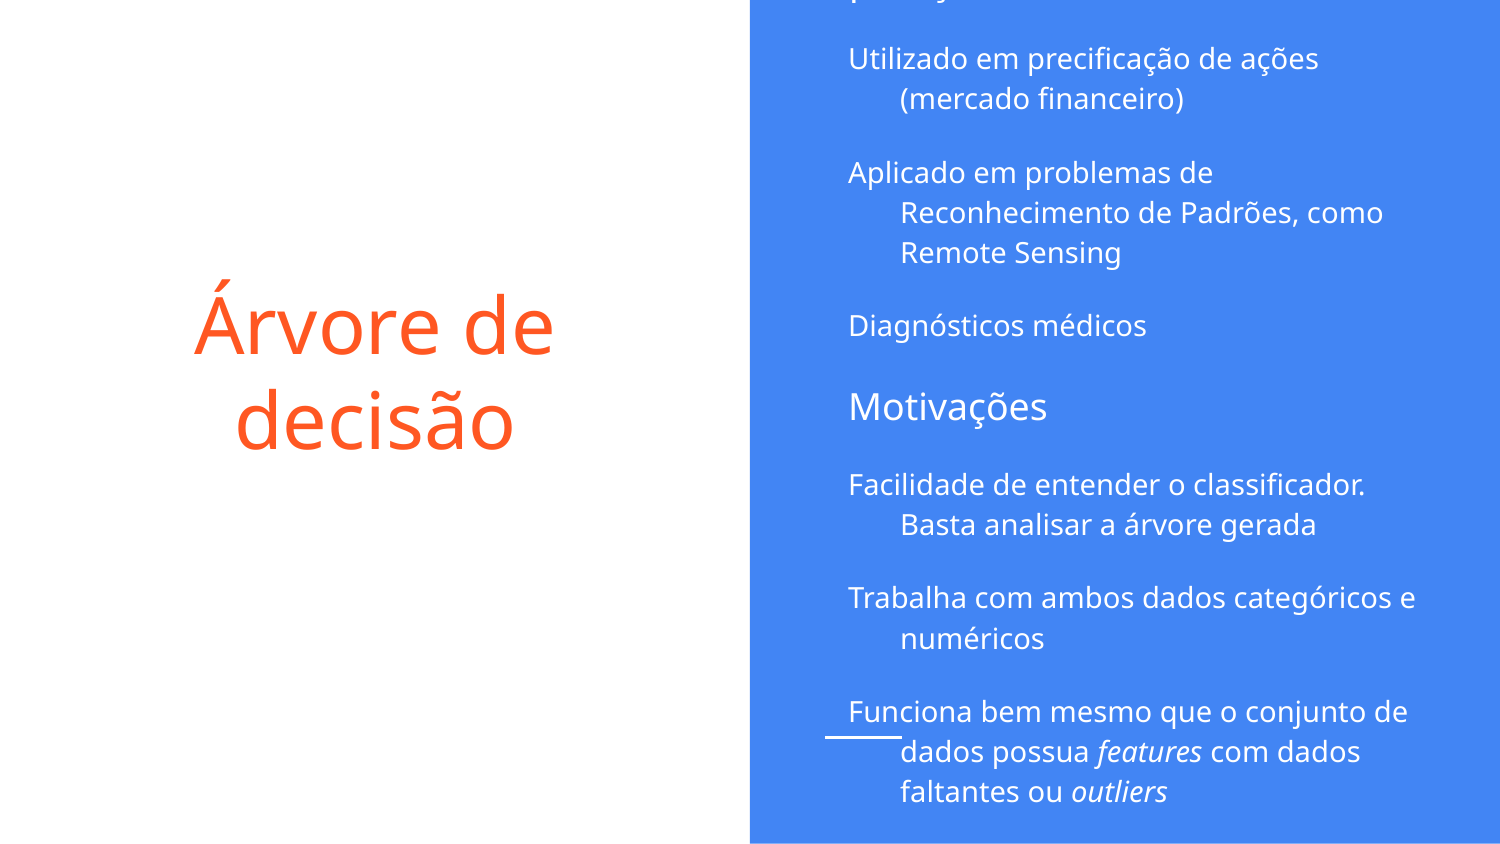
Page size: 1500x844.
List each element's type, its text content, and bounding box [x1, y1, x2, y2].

list Aplicações Utilizado em precificação de ações (mercado financeiro) Aplicado em problemas de Reconhecimento de Padrões, como Remote Sensing Diagnósticos médicos Motivações Facilidade de entender o classificador. Basta analisar a árvore gerada Trabalha com ambos dados categóricos e numéricos Funciona bem mesmo que o conjunto de dados possua features com dados faltantes ou outliers [810, 118, 1440, 725]
title Árvore de decisão [43, 225, 708, 481]
